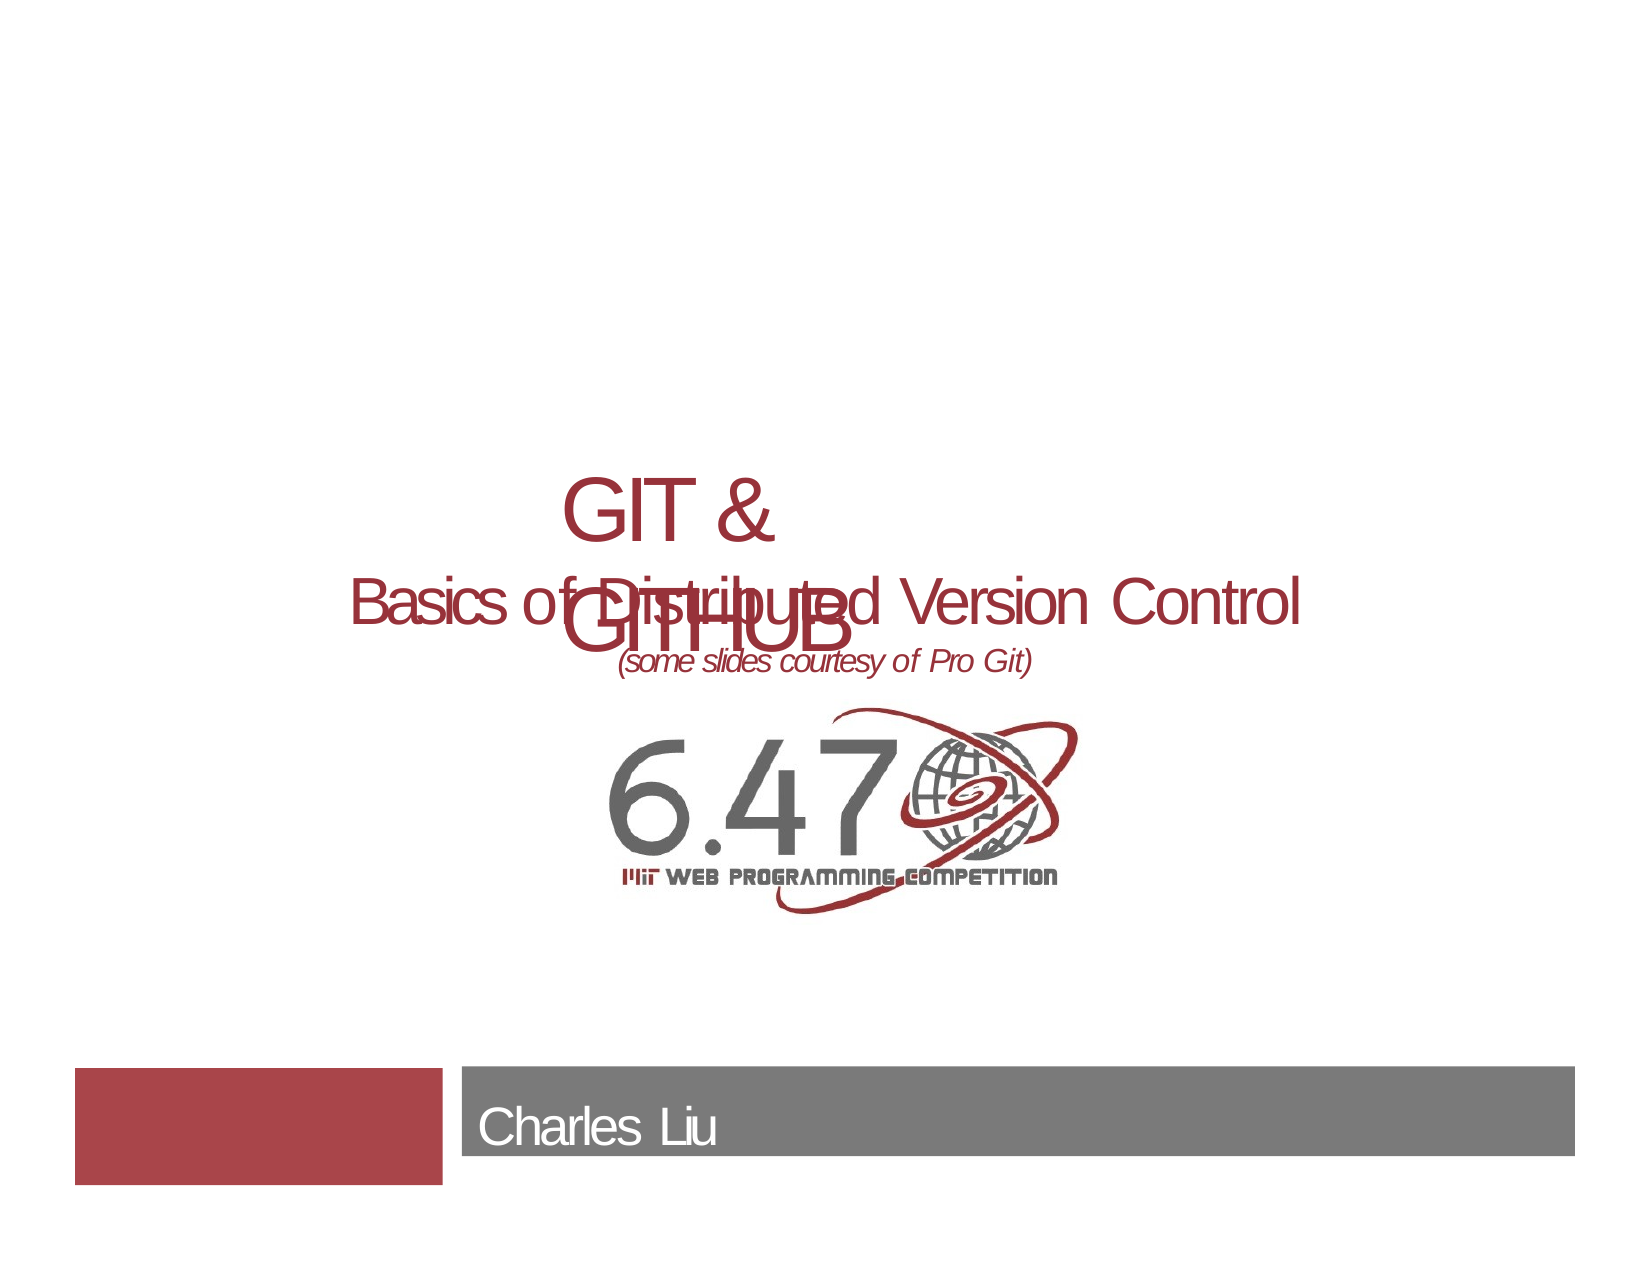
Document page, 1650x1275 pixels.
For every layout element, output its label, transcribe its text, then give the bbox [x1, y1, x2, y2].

text_box [75, 1068, 443, 1186]
text_box Basics of Distributed Version Control (some slides courtesy of Pro Git) [346, 556, 1304, 680]
text_box Charles Liu [461, 1066, 1575, 1157]
title GIT & GITHUB [558, 447, 1093, 556]
text_box [607, 699, 1083, 925]
